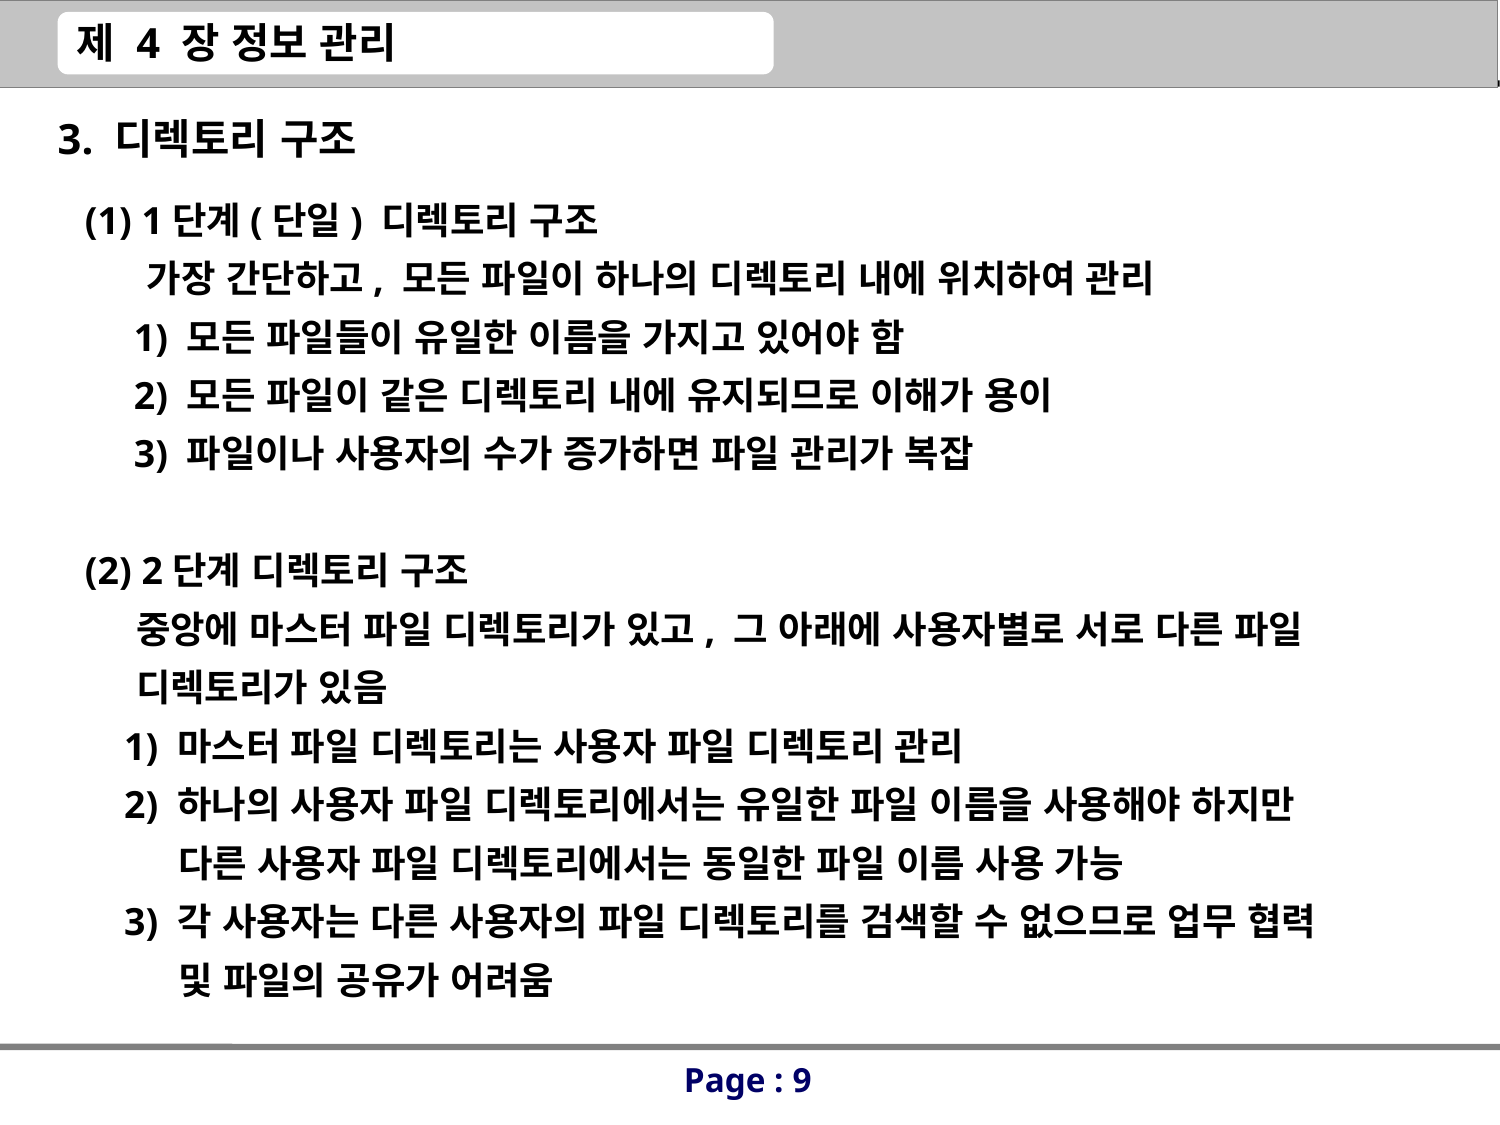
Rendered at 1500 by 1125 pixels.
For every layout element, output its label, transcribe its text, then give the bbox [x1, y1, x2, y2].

slide_number Page : 9 [572, 1051, 924, 1125]
text_box (1) 1단계(단일) 디렉토리 구조 가장 간단하고, 모든 파일이 하나의 디렉토리 내에 위치하여 관리 1) 모든 파일들이 유일한 이름을 가지고 있어야 함 2) 모든 파일이 같은 디렉토리 내에 유지되므로 이해가 용이 3) 파일이나 사용자의 수가 증가하면 파일 관리가 복잡 (2) 2단계 디렉토리 구조 중앙에 마스터 파일 디렉토리가 있고, 그 아래에 사용자별로 서로 다른 파일 디렉토리가 있음 1) 마스터 파일 디렉토리는 사용자 파일 디렉토리 관리 2) 하나의 사용자 파일 디렉토리에서는 유일한 파일 이름을 사용해야 하지만 다른 사용자 파일 디렉토리에서는 동일한 파일 이름 사용 가능 3) 각 사용자는 다른 사용자의 파일 디렉토리를 검색할 수 없으므로 업무 협력 및 파일의 공유가 어려움 [70, 175, 1489, 1009]
text_box 3. 디렉토리 구조 [42, 105, 384, 171]
